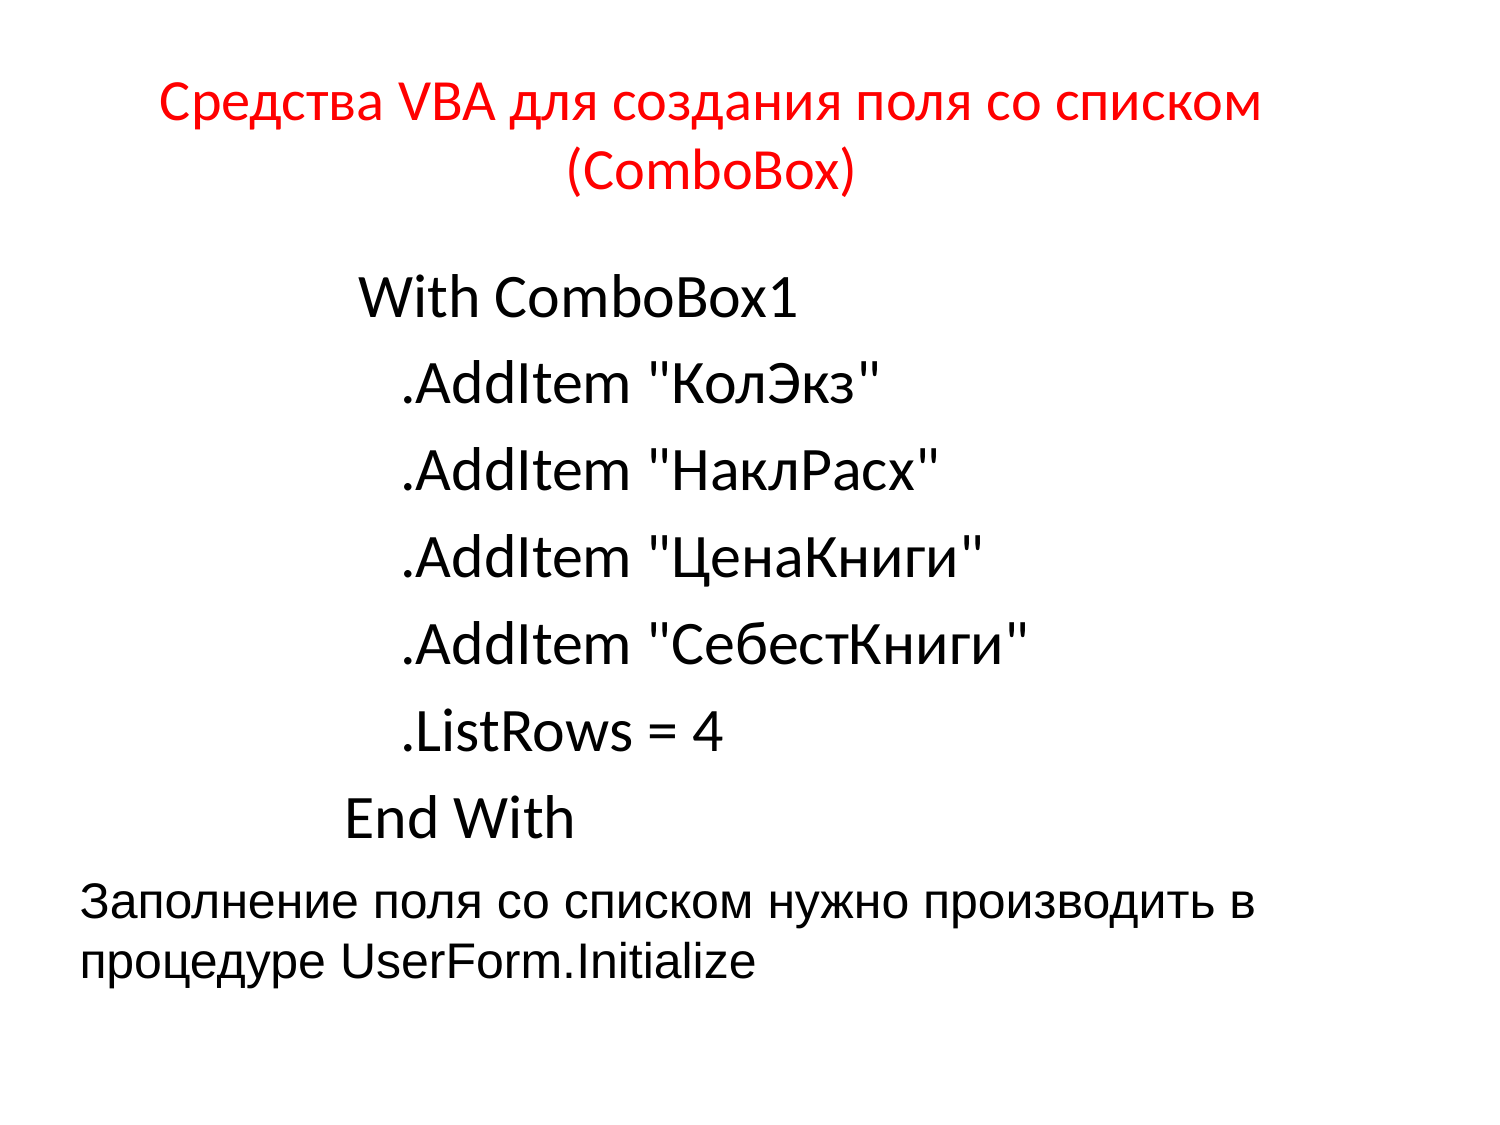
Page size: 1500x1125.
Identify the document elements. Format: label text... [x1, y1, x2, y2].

list With ComboBox1 .AddItem "КолЭкз" .AddItem "НаклРасх" .AddItem "ЦенаКниги" .AddItem "СебестКниги" .ListRows = 4 End With [329, 247, 1500, 862]
title Средства VBA для создания поля со списком (ComboBox) [0, 15, 1424, 248]
text_box Заполнение поля со списком нужно производить в процедуре UserForm.Initialize [64, 861, 1442, 997]
